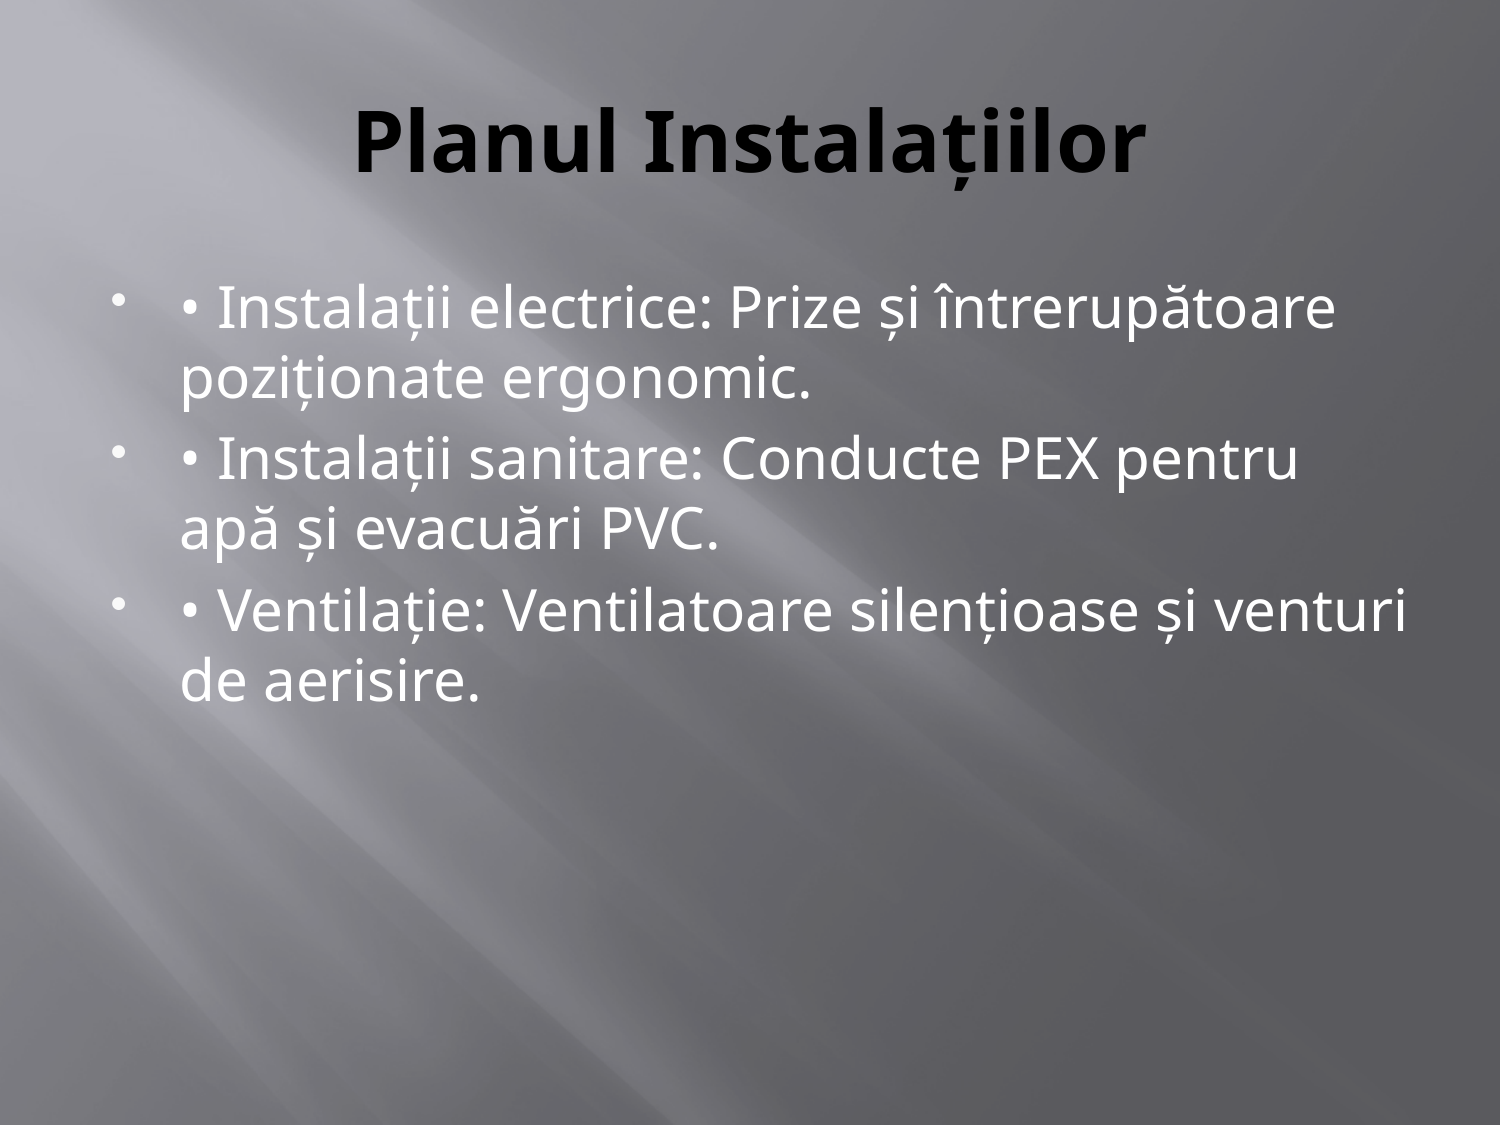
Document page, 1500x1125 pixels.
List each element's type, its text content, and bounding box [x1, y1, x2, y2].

list • Instalații electrice: Prize și întrerupătoare poziționate ergonomic. • Instalații sanitare: Conducte PEX pentru apă și evacuări PVC. • Ventilație: Ventilatoare silențioase și venturi de aerisire. [75, 262, 1425, 1035]
title Planul Instalațiilor [75, 45, 1425, 233]
